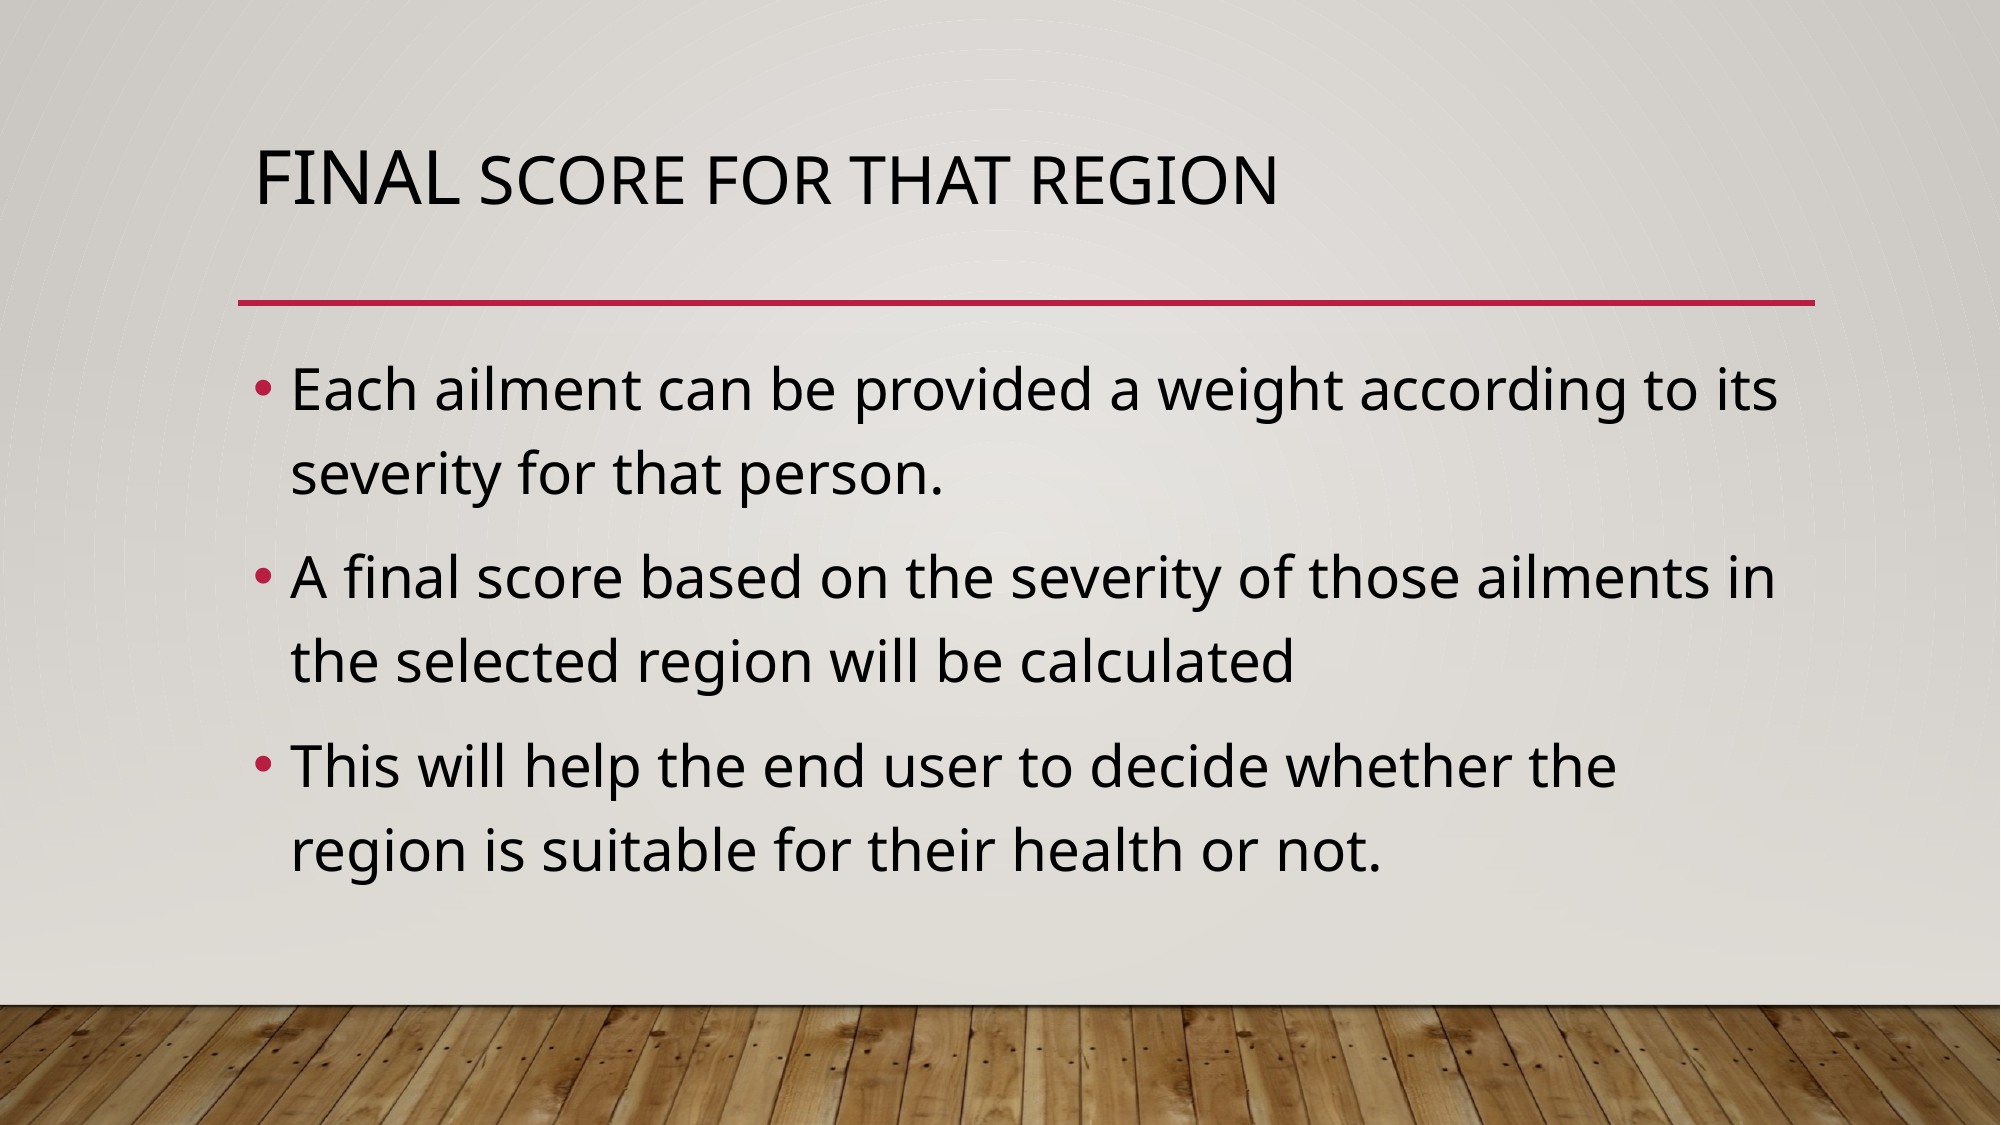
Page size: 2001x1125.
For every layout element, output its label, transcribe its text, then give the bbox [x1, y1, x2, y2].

list Each ailment can be provided a weight according to its severity for that person. A final score based on the severity of those ailments in the selected region will be calculated This will help the end user to decide whether the region is suitable for their health or not. [238, 330, 1814, 897]
picture [0, 1005, 2000, 1125]
title FINAL SCORE for that region [238, 131, 1814, 305]
